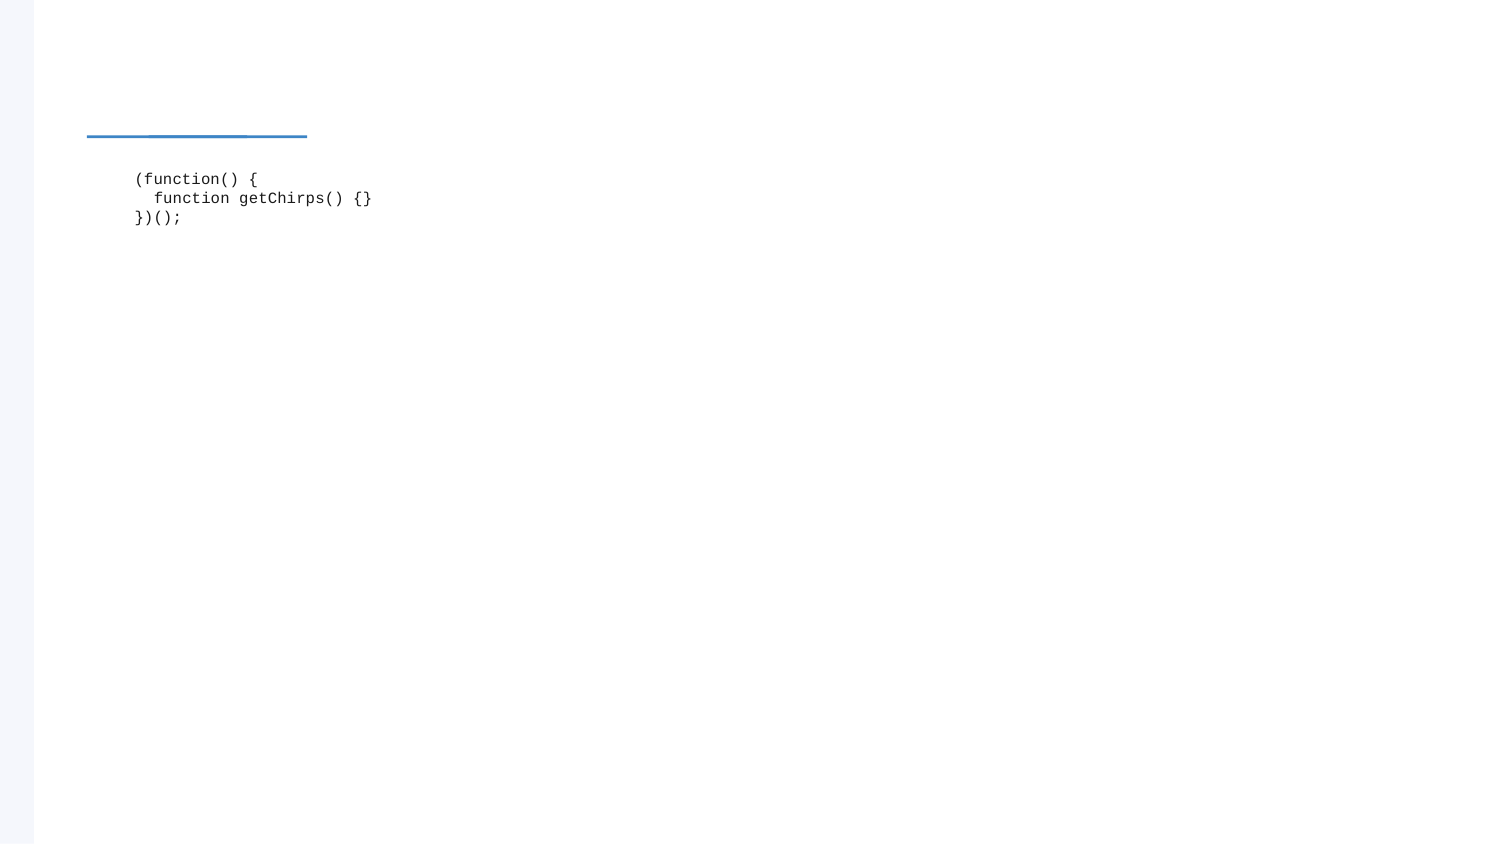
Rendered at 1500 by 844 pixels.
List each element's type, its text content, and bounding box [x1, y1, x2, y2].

title (function() { function getChirps() {} })(); [119, 153, 1381, 242]
